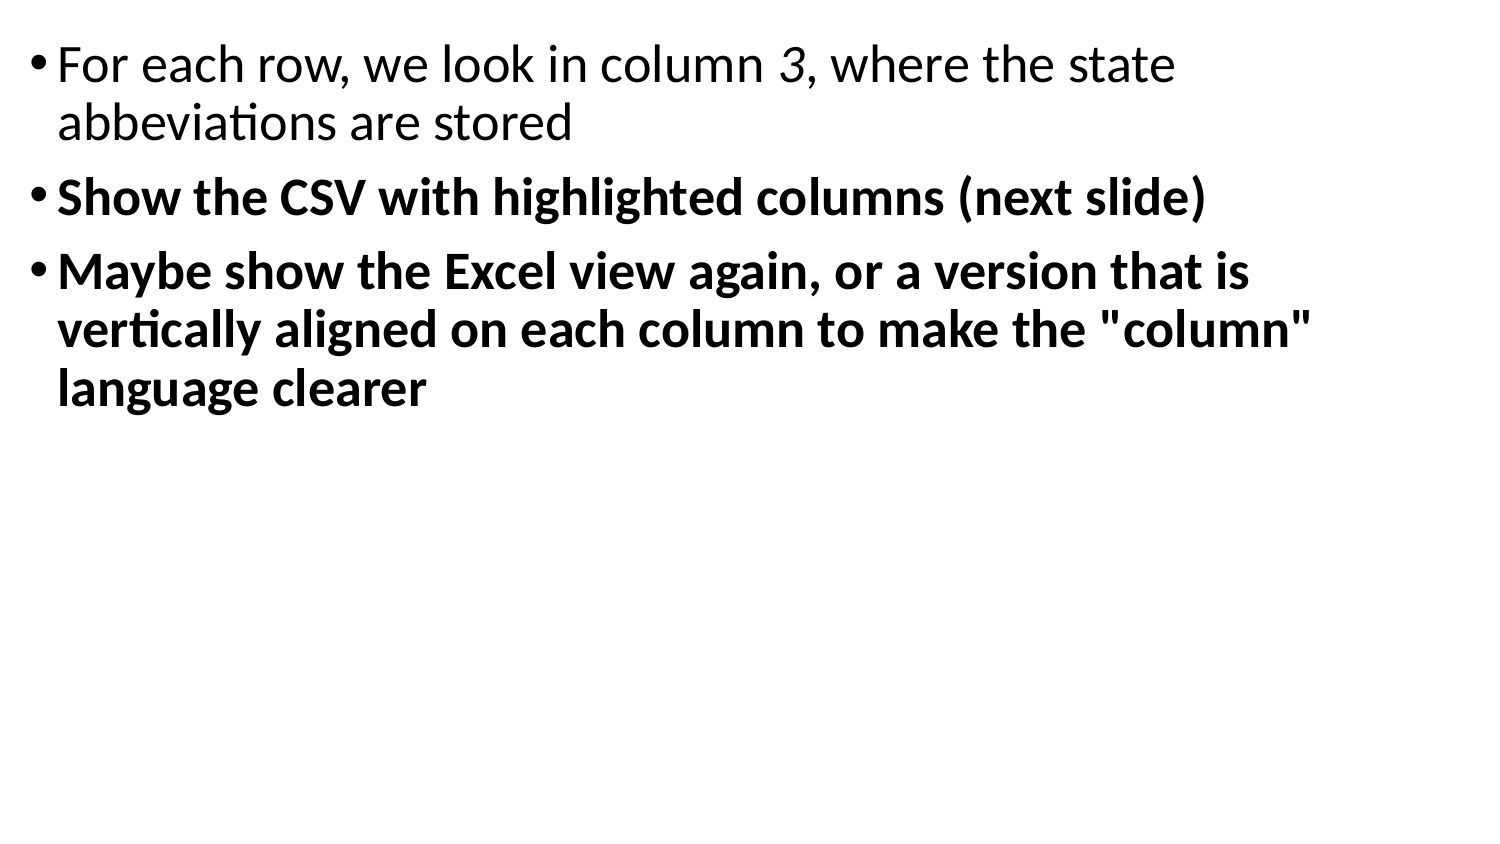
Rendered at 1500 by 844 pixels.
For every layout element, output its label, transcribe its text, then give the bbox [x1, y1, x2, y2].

list For each row, we look in column 3, where the state abbeviations are stored Show the CSV with highlighted columns (next slide) Maybe show the Excel view again, or a version that is vertically aligned on each column to make the "column" language clearer [14, 28, 1474, 825]
